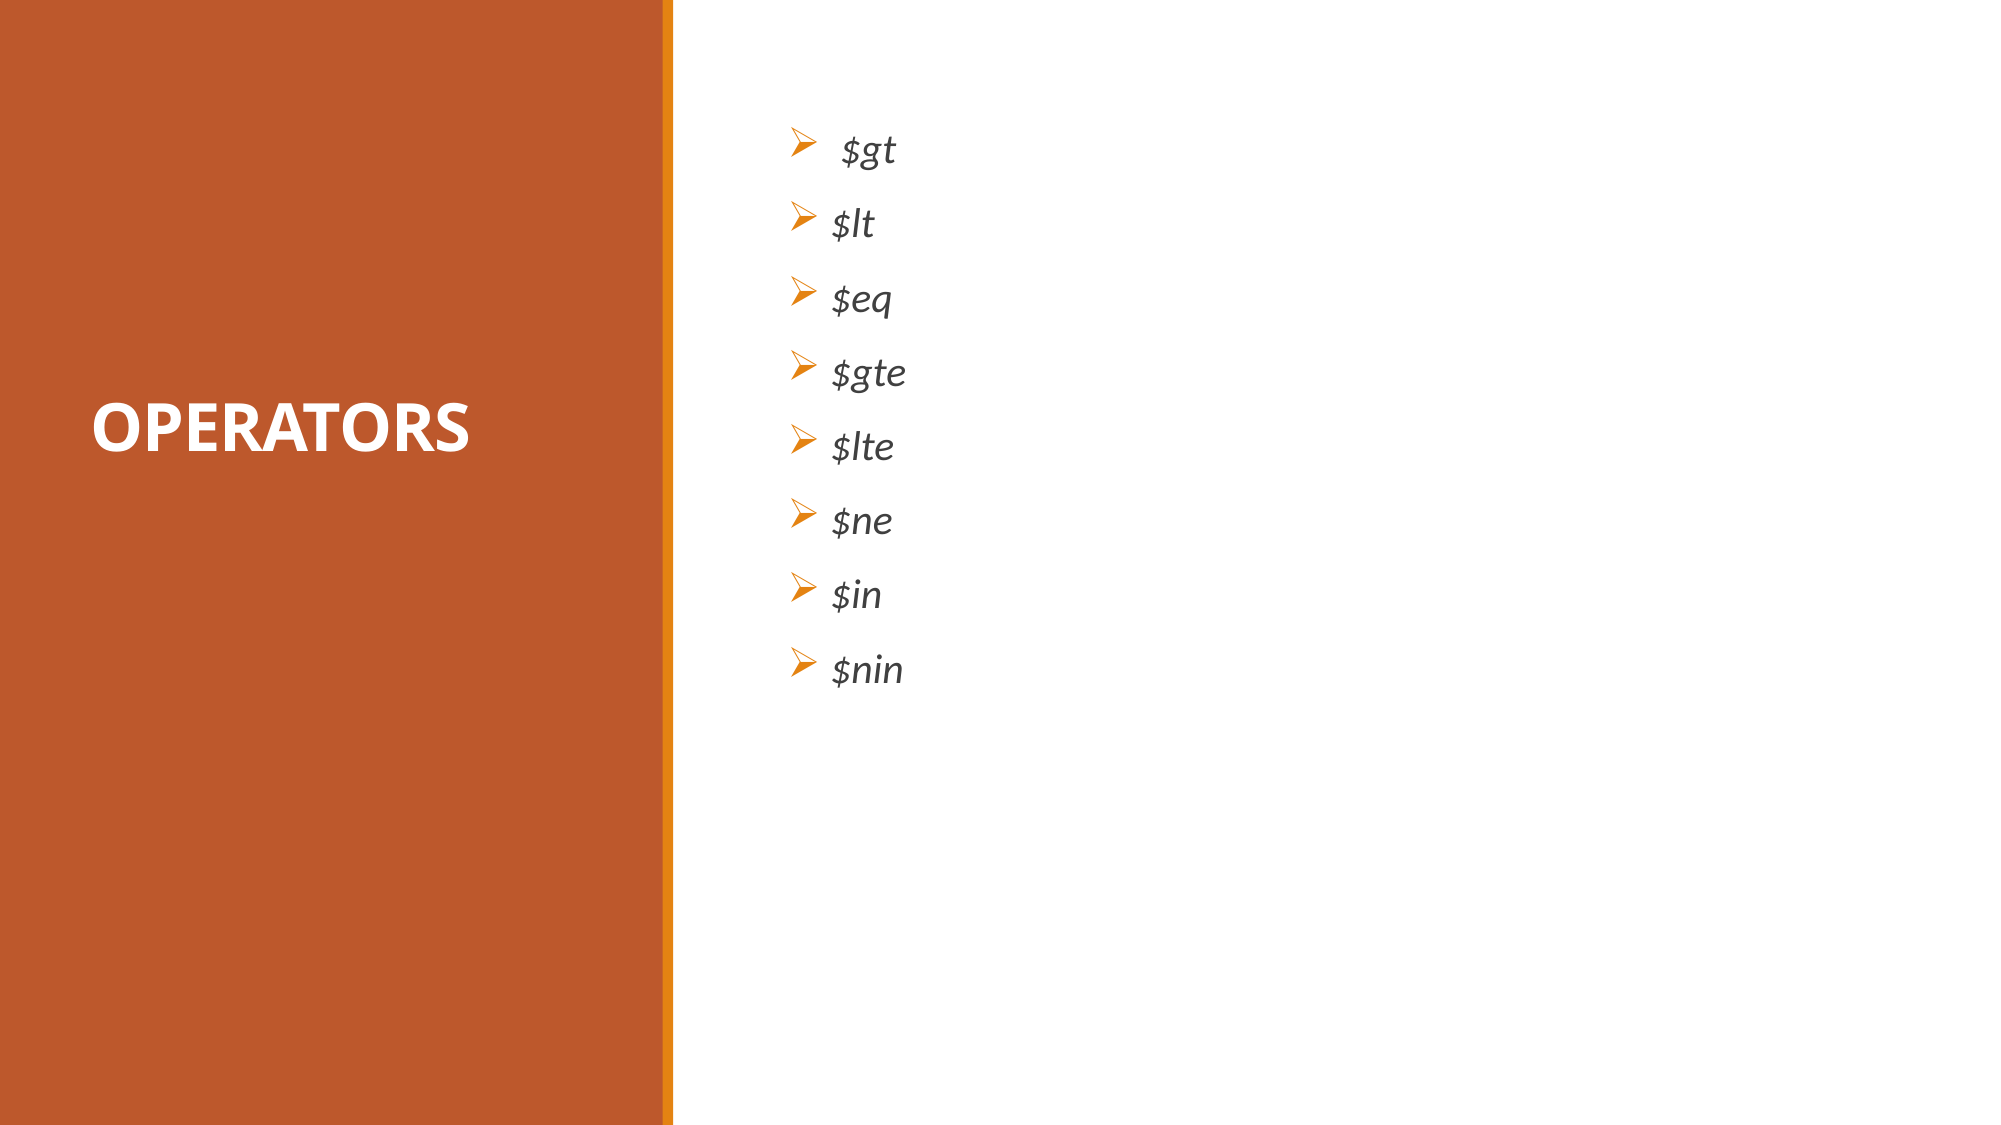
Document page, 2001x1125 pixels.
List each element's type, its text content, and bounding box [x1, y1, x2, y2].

list $gt $lt $eq $gte $lte $ne $in $nin [787, 120, 1853, 983]
title OPERATORS [75, 97, 600, 473]
